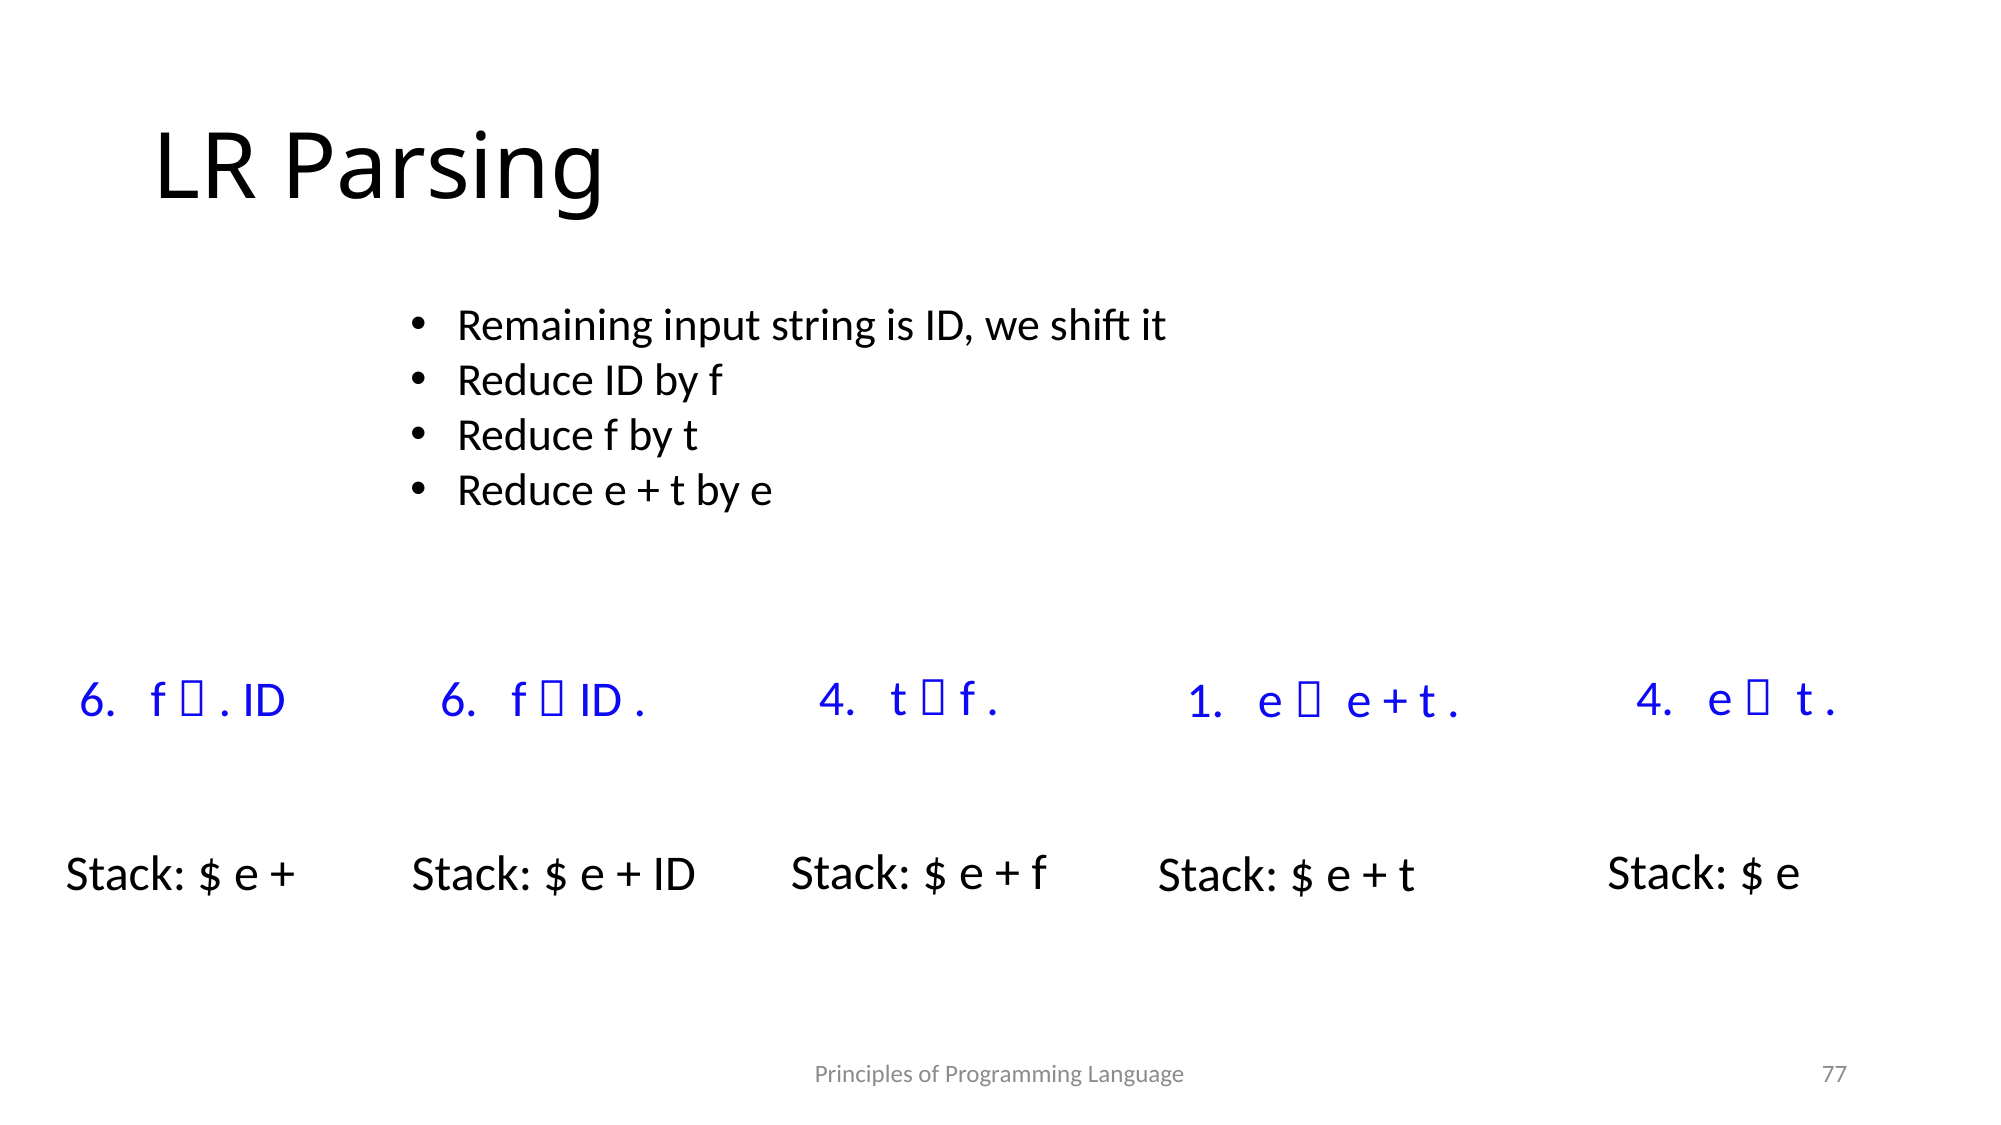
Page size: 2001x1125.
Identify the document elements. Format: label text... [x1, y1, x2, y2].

text_box Remaining input string is ID, we shift it Reduce ID by f Reduce f by t Reduce e + t by e [395, 287, 1547, 522]
text_box Stack: $ e + f [776, 832, 1063, 907]
text_box 1. e  e + t . [1171, 660, 1475, 736]
text_box Stack: $ e [1592, 832, 1816, 907]
footer Principles of Programming Language [662, 1042, 1338, 1103]
text_box 6. f  ID . [425, 659, 662, 734]
text_box 6. f  . ID [64, 659, 301, 734]
slide_number 77 [1412, 1042, 1863, 1103]
title LR Parsing [137, 59, 1863, 278]
text_box Stack: $ e + t [1143, 833, 1431, 909]
text_box Stack: $ e + ID [396, 832, 711, 908]
text_box 4. t  f . [804, 658, 1014, 734]
text_box 4. e  t . [1621, 658, 1852, 734]
text_box Stack: $ e + [50, 832, 311, 908]
